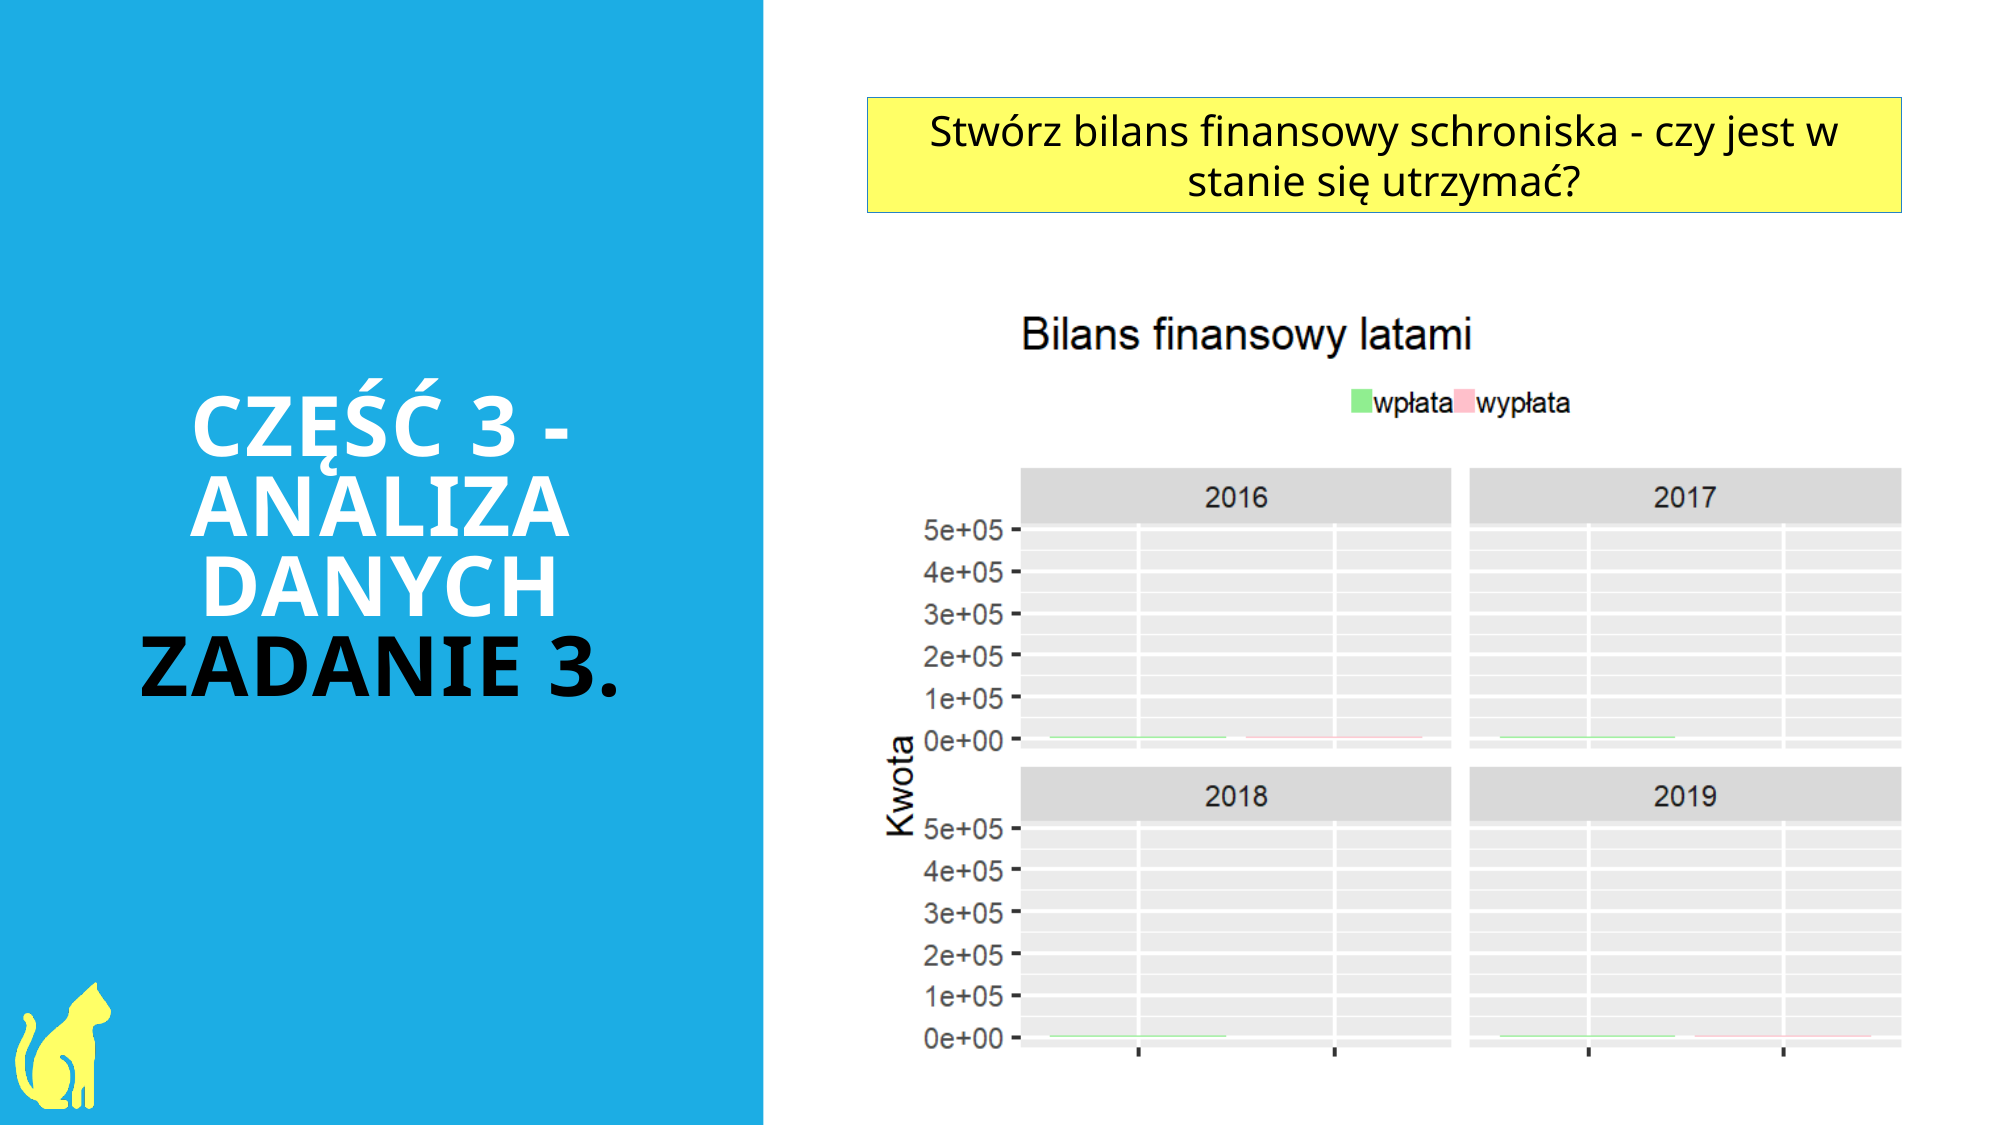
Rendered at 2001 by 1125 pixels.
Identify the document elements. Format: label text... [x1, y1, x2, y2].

text_box [765, 0, 2000, 1125]
text_box Stwórz bilans finansowy schroniska - czy jest w stanie się utrzymać? [867, 97, 1902, 213]
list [866, 296, 1920, 1087]
text_box [0, 0, 765, 1125]
picture [0, 970, 139, 1122]
title Część 3 - analiza danych ZADANIE 3. [103, 121, 660, 983]
